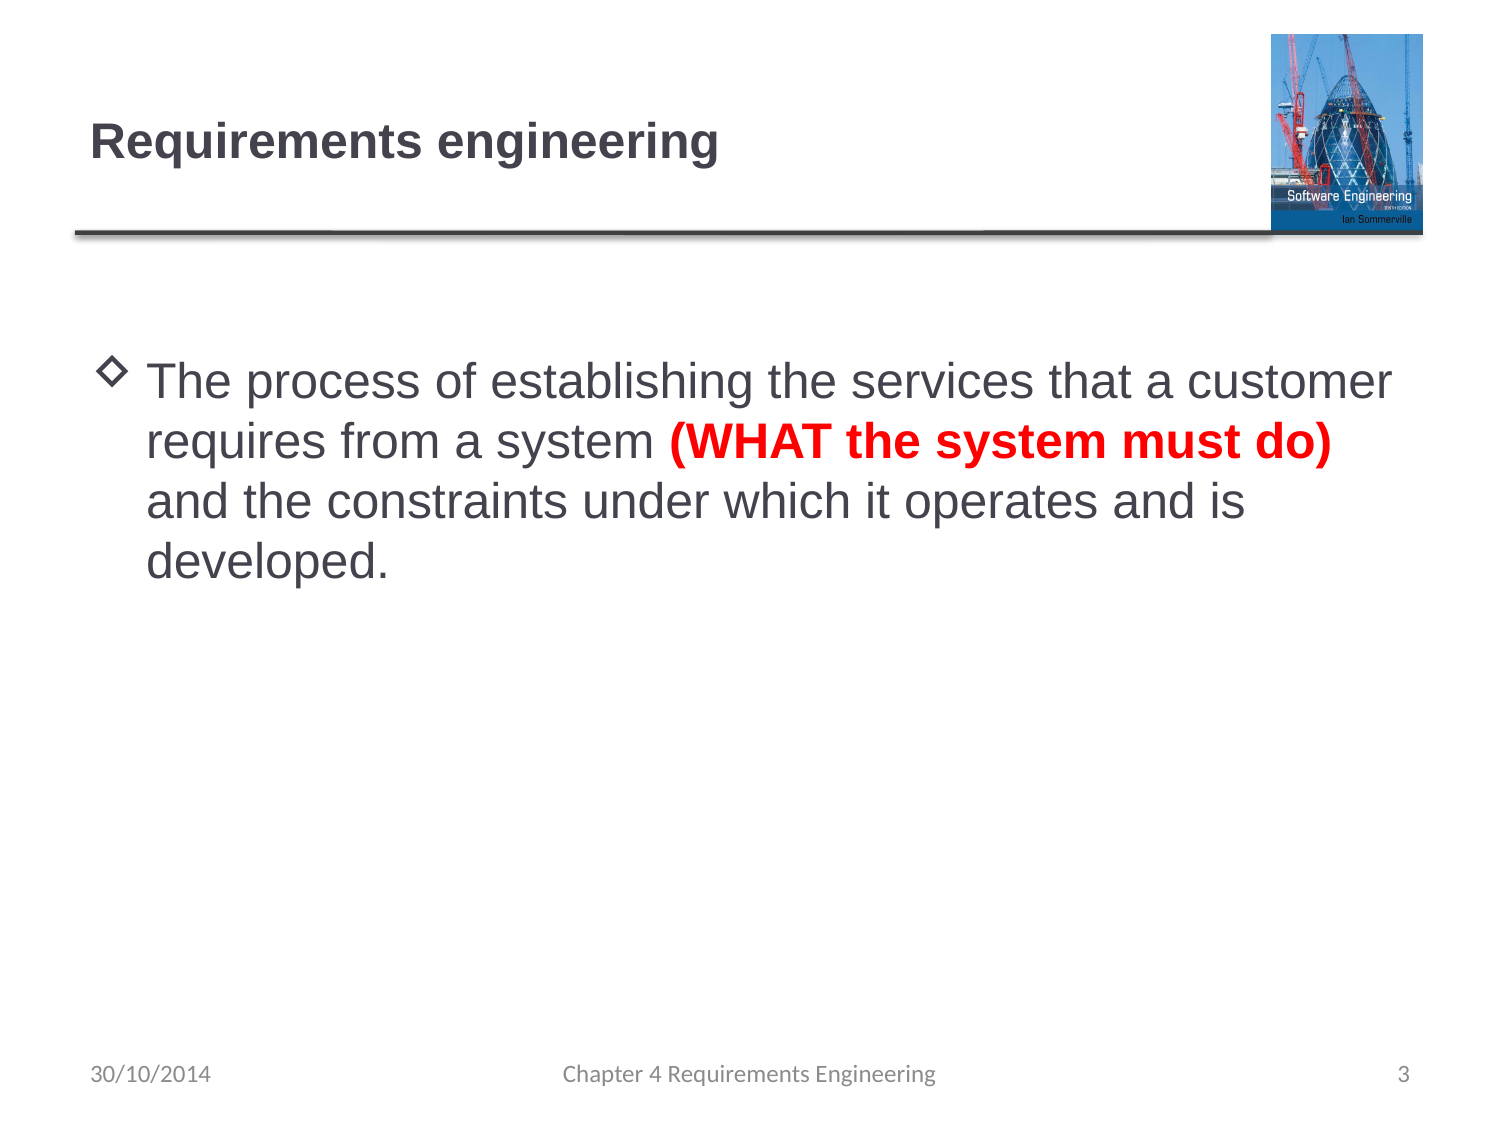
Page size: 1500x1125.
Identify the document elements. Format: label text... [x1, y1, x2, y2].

slide_number 3 [1074, 1042, 1425, 1103]
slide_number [75, 1042, 425, 1103]
footer Chapter 4 Requirements Engineering [512, 1042, 988, 1103]
list The process of establishing the services that a customer requires from a system (WHAT the system must do) and the constraints under which it operates and is developed. [75, 340, 1425, 1084]
title Requirements engineering [74, 44, 1272, 233]
picture [1271, 34, 1423, 230]
